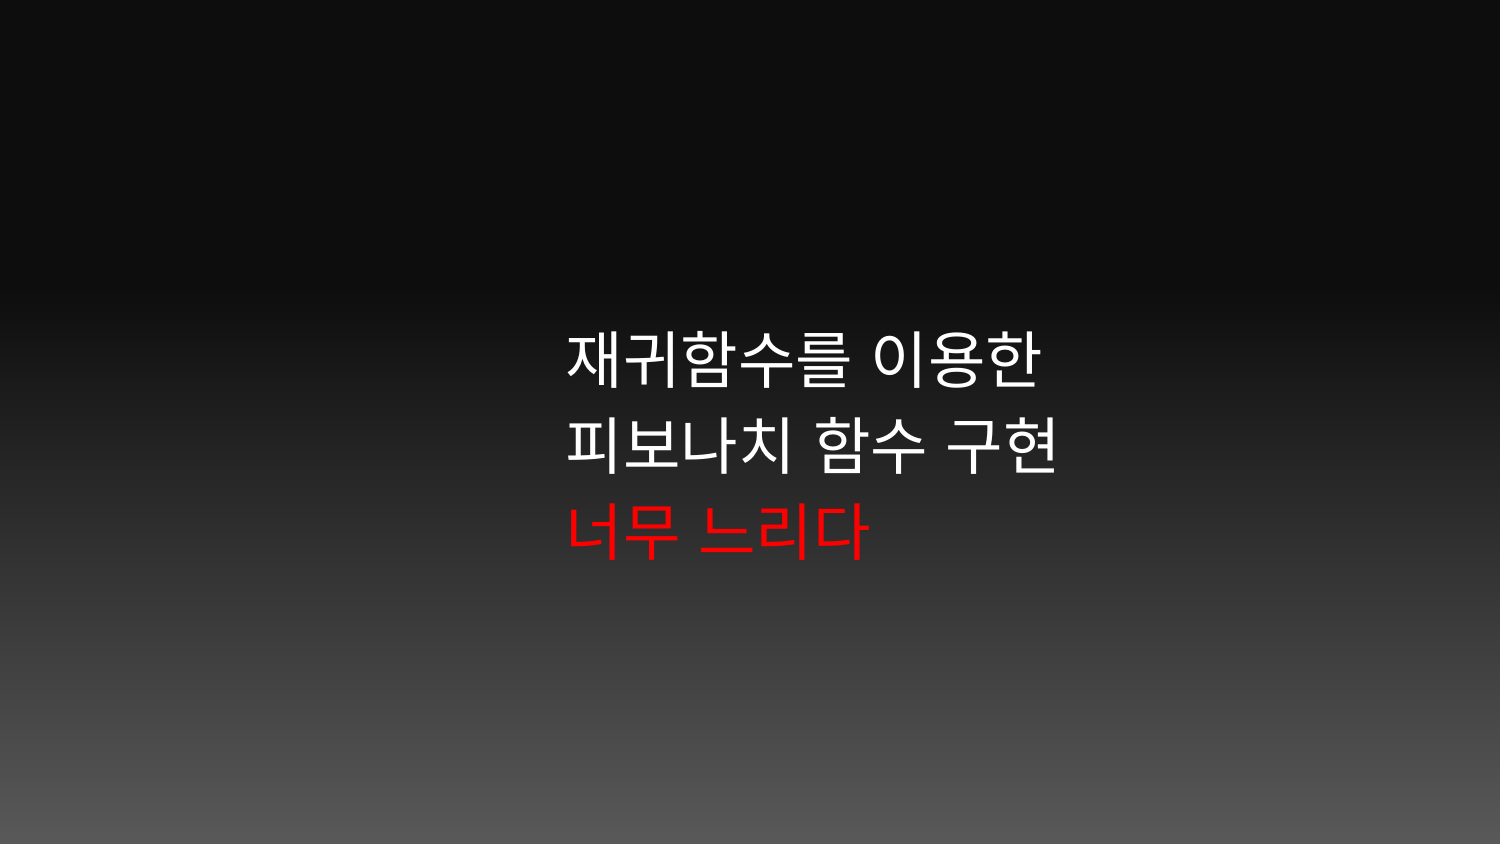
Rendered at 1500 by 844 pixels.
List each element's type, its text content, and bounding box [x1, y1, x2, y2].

text_box 재귀함수를 이용한 피보나치 함수 구현 너무 느리다 [550, 294, 1170, 600]
